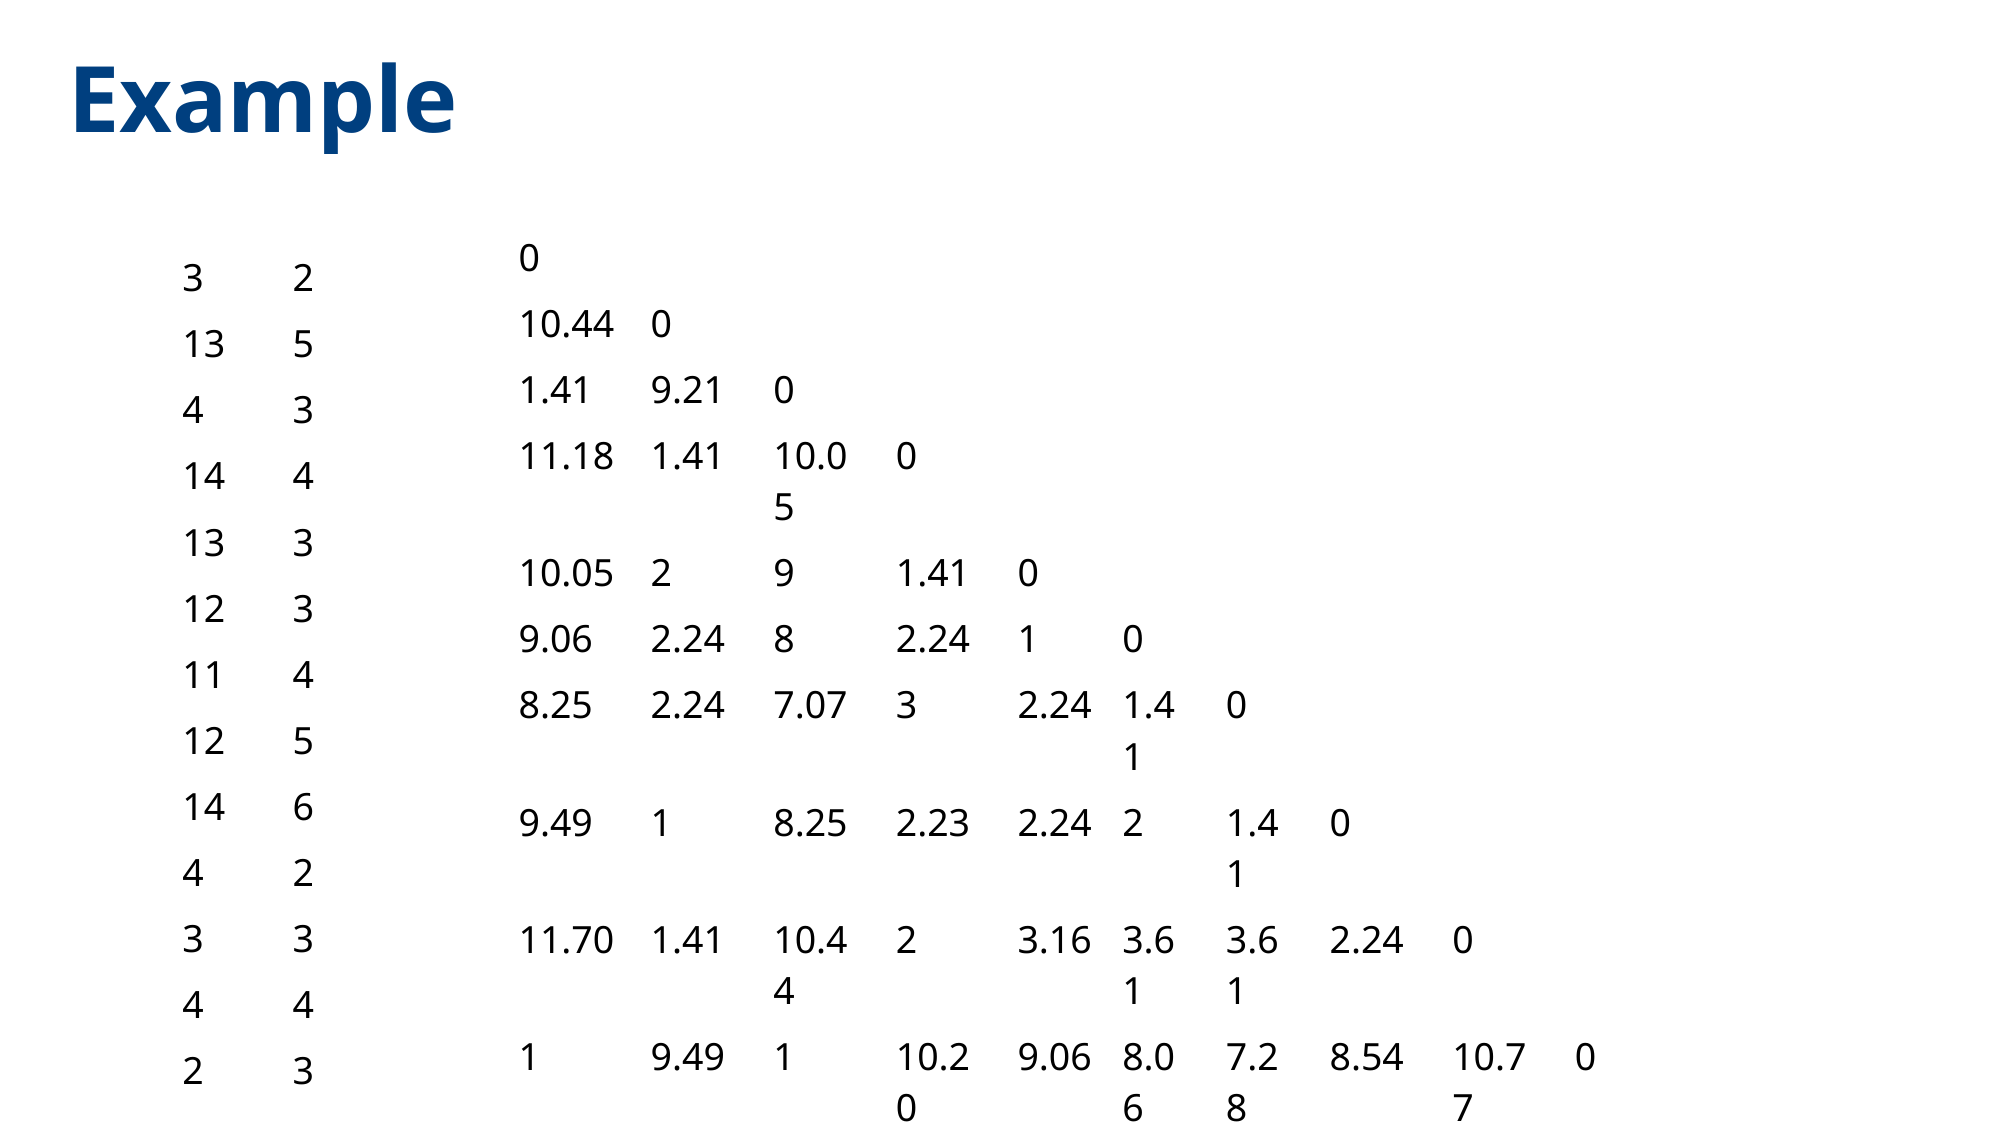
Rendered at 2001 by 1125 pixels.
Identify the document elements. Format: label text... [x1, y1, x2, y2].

title Example [53, 28, 1779, 179]
